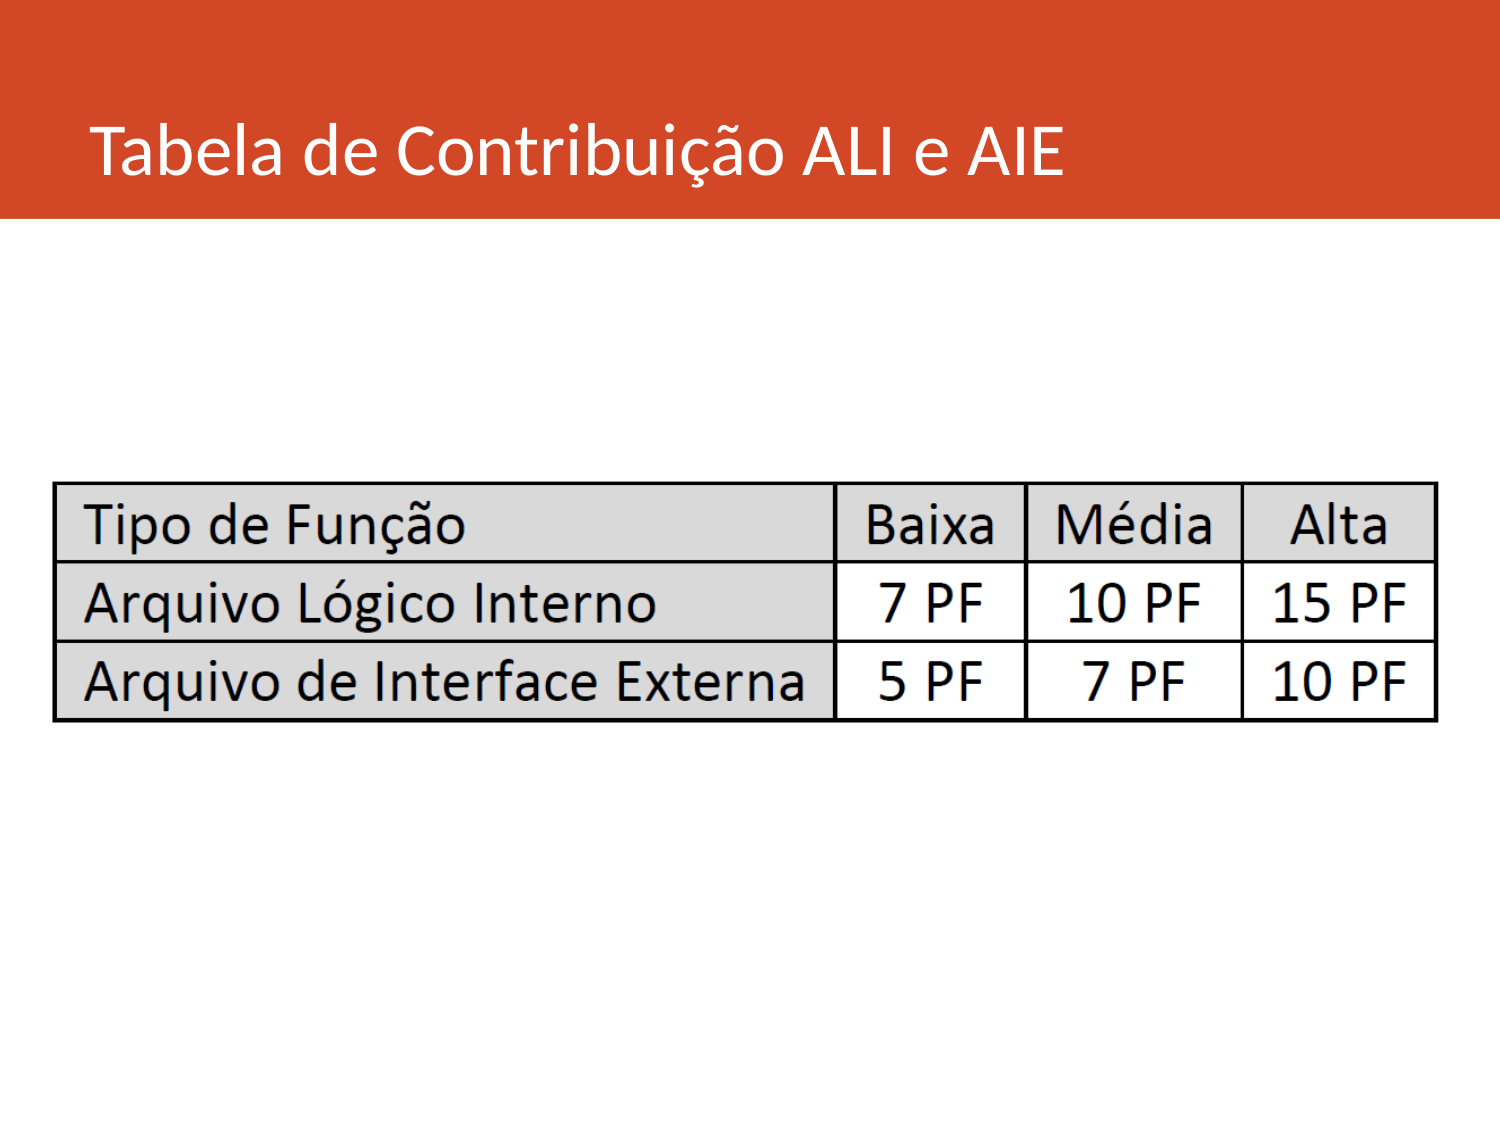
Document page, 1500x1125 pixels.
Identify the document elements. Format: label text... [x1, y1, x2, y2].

title Tabela de Contribuição ALI e AIE [74, 0, 1397, 199]
picture [48, 476, 1444, 726]
